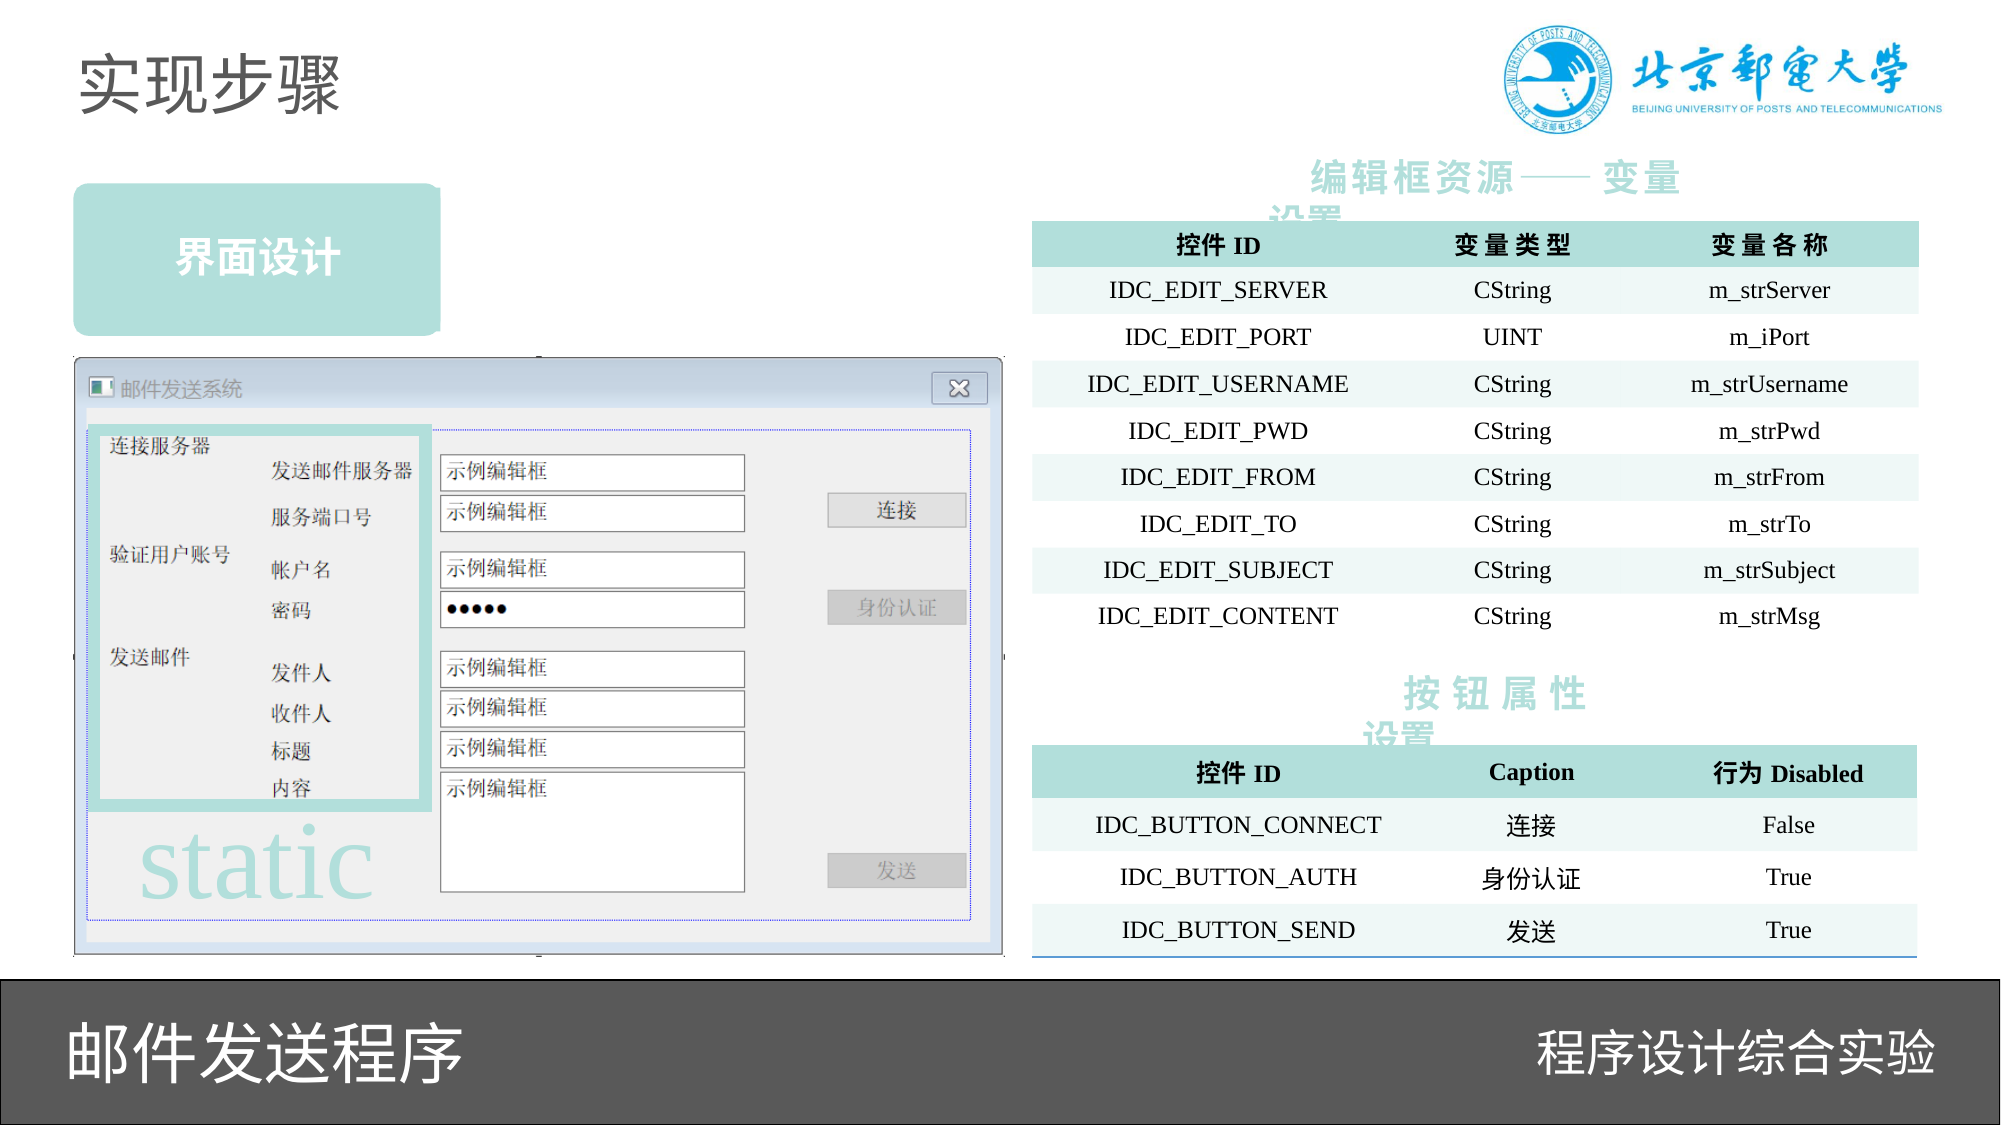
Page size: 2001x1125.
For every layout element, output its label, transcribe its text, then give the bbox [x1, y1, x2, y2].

table_cell m_strServer [1621, 267, 1919, 314]
table_header Caption [1404, 745, 1619, 798]
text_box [73, 183, 441, 336]
table_cell IDC_BUTTON_SEND [1032, 904, 1404, 956]
table_header 行为Disabled [1619, 745, 1917, 798]
table_cell IDC_EDIT_SERVER [1032, 267, 1405, 314]
table_cell UINT [1405, 314, 1621, 361]
table_header 控件ID [1032, 745, 1404, 798]
table_cell False [1619, 798, 1917, 851]
text_box 编辑框资源——变量设置 [1253, 146, 1697, 207]
table_cell IDC_EDIT_USERNAME [1032, 361, 1405, 407]
table_cell m_strFrom [1621, 454, 1919, 501]
picture [1470, 19, 1975, 137]
table_cell 身份认证 [1404, 851, 1619, 904]
table_cell CString [1405, 361, 1621, 407]
table_cell IDC_EDIT_FROM [1032, 454, 1405, 501]
table_cell IDC_BUTTON_CONNECT [1032, 798, 1404, 851]
table_cell CString [1405, 501, 1621, 548]
table_cell m_strTo [1621, 501, 1919, 548]
table_cell IDC_EDIT_PWD [1032, 407, 1405, 454]
table_cell IDC_EDIT_PORT [1032, 314, 1405, 361]
table_cell IDC_EDIT_TO [1032, 501, 1405, 548]
table_header 变 量 类 型 [1405, 221, 1621, 267]
table_cell True [1619, 851, 1917, 904]
table_cell m_strSubject [1621, 548, 1919, 594]
text_box 按钮属性设置 [1347, 662, 1603, 723]
table_cell CString [1405, 267, 1621, 314]
table_cell m_strUsername [1621, 361, 1919, 407]
table_cell CString [1405, 548, 1621, 594]
table_cell IDC_EDIT_CONTENT [1032, 594, 1405, 640]
table_cell m_iPort [1621, 314, 1919, 361]
table_cell IDC_EDIT_SUBJECT [1032, 548, 1405, 594]
table_header 控件ID [1032, 221, 1405, 267]
table_header 变 量 各 称 [1621, 221, 1919, 267]
table_cell True [1619, 904, 1917, 956]
table_cell m_strMsg [1621, 594, 1919, 640]
picture [73, 356, 1005, 957]
table_cell 发送 [1404, 904, 1619, 956]
table_cell CString [1405, 454, 1621, 501]
table_cell m_strPwd [1621, 407, 1919, 454]
table_cell 连接 [1404, 798, 1619, 851]
table_cell CString [1405, 594, 1621, 640]
table_cell IDC_BUTTON_AUTH [1032, 851, 1404, 904]
table_cell CString [1405, 407, 1621, 454]
